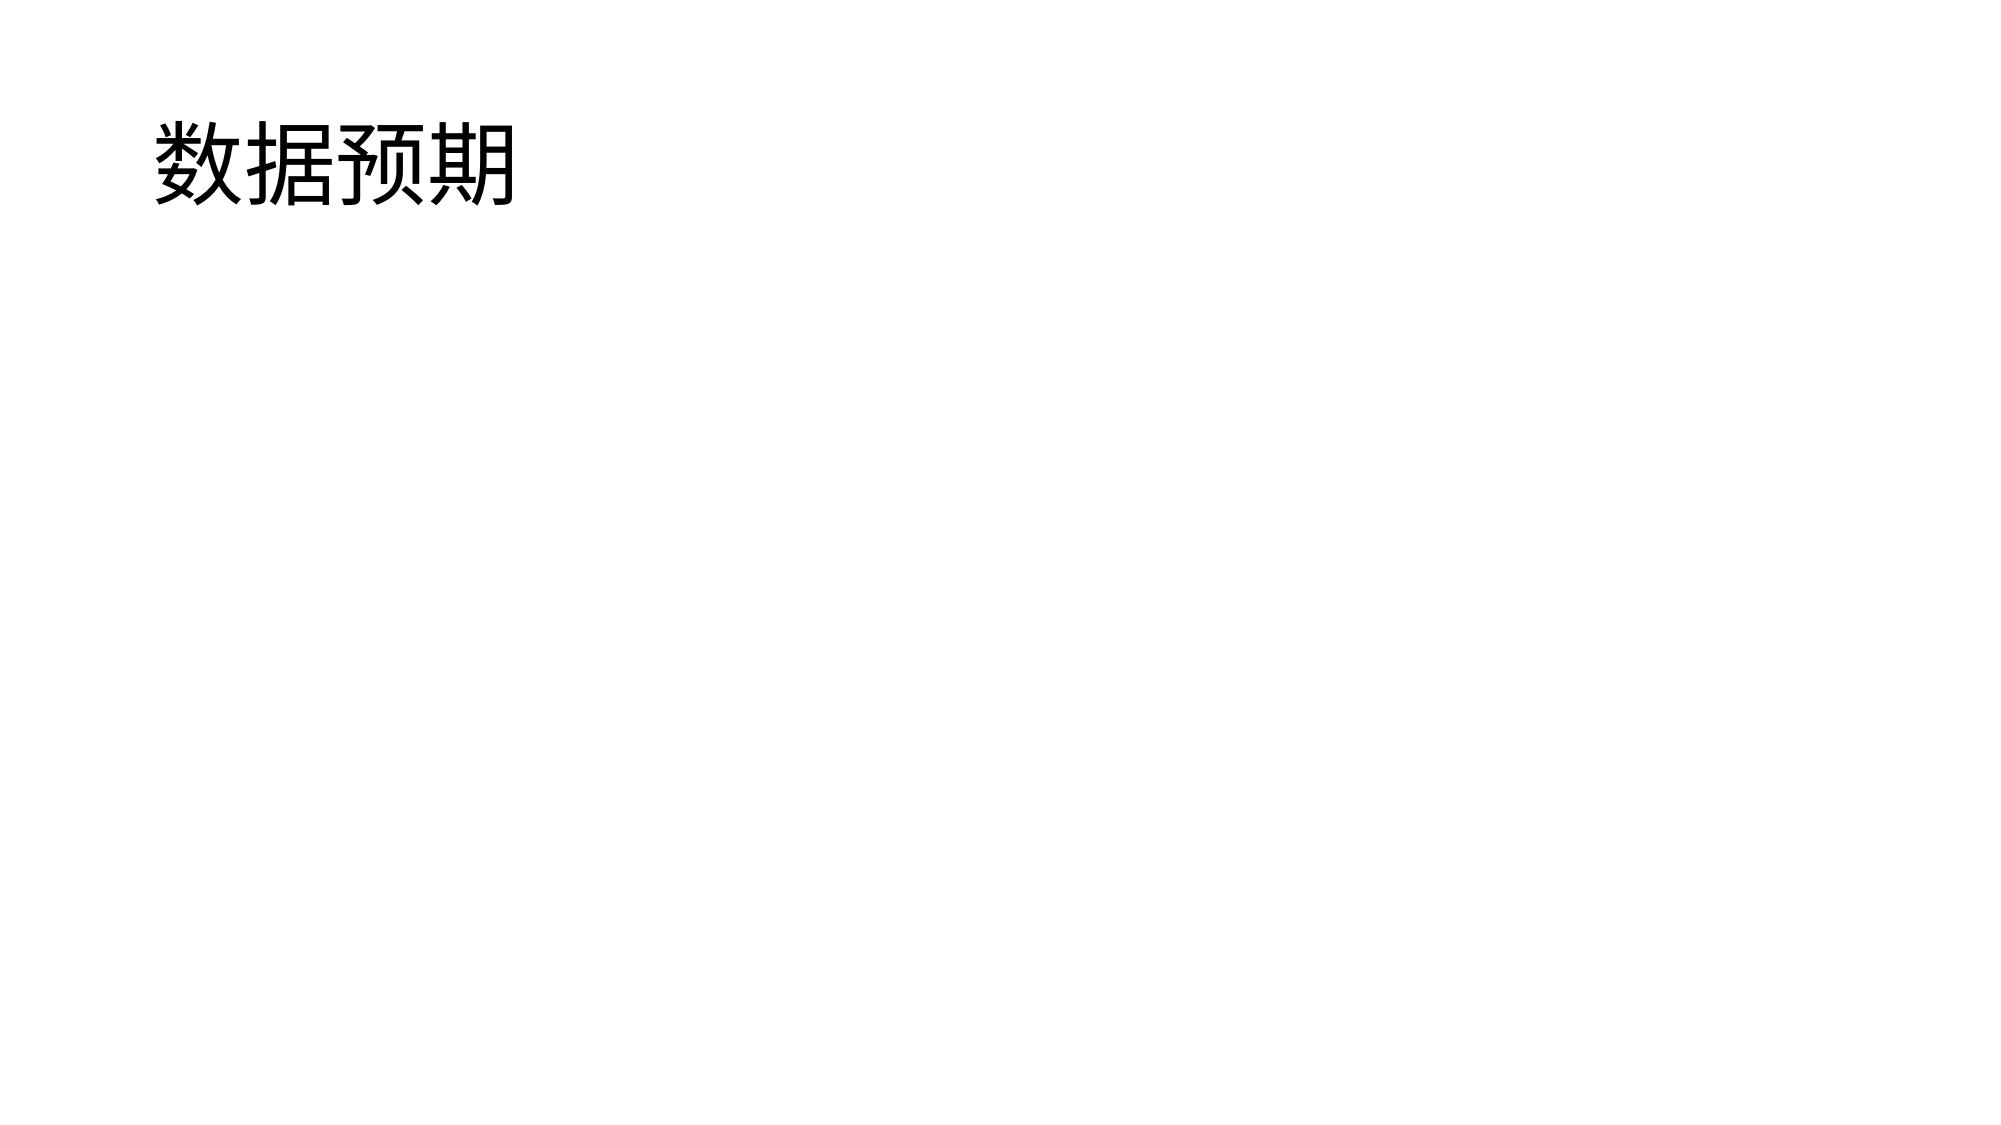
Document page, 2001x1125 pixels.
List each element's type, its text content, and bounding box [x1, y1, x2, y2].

title 数据预期 [137, 59, 1863, 278]
